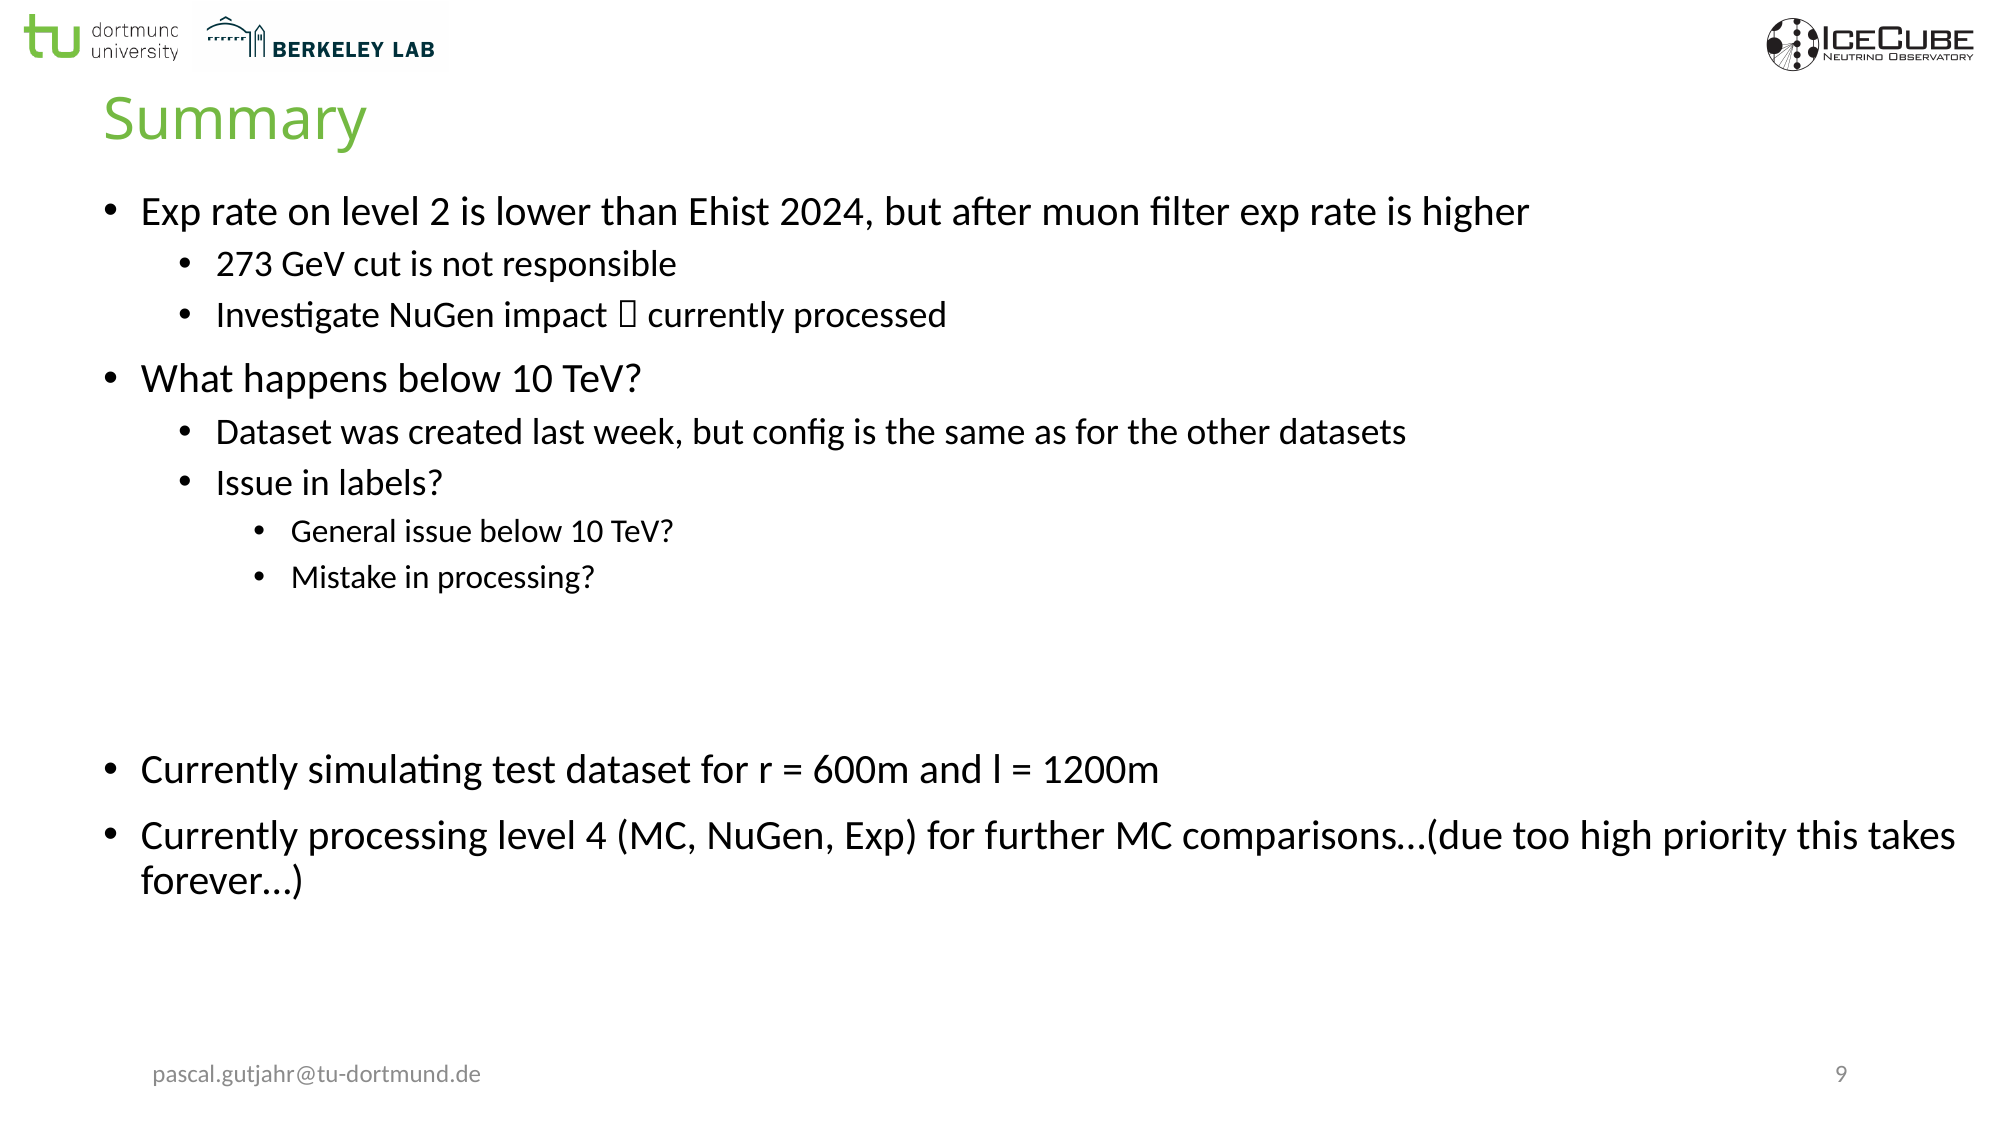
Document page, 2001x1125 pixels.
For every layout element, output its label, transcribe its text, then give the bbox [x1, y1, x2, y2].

slide_number pascal.gutjahr@tu-dortmund.de [137, 1042, 588, 1103]
slide_number 9 [1412, 1042, 1863, 1103]
picture [192, 1, 449, 59]
title Summary [88, 59, 1977, 181]
list Exp rate on level 2 is lower than Ehist 2024, but after muon filter exp rate is higher 273 GeV cut is not responsible Investigate NuGen impact  currently processed What happens below 10 TeV? Dataset was created last week, but config is the same as for the other datasets Issue in labels? General issue below 10 TeV? Mistake in processing? Currently simulating test dataset for r = 600m and l = 1200m Currently processing level 4 (MC, NuGen, Exp) for further MC comparisons…(due too high priority this takes forever…) [88, 181, 1977, 1014]
